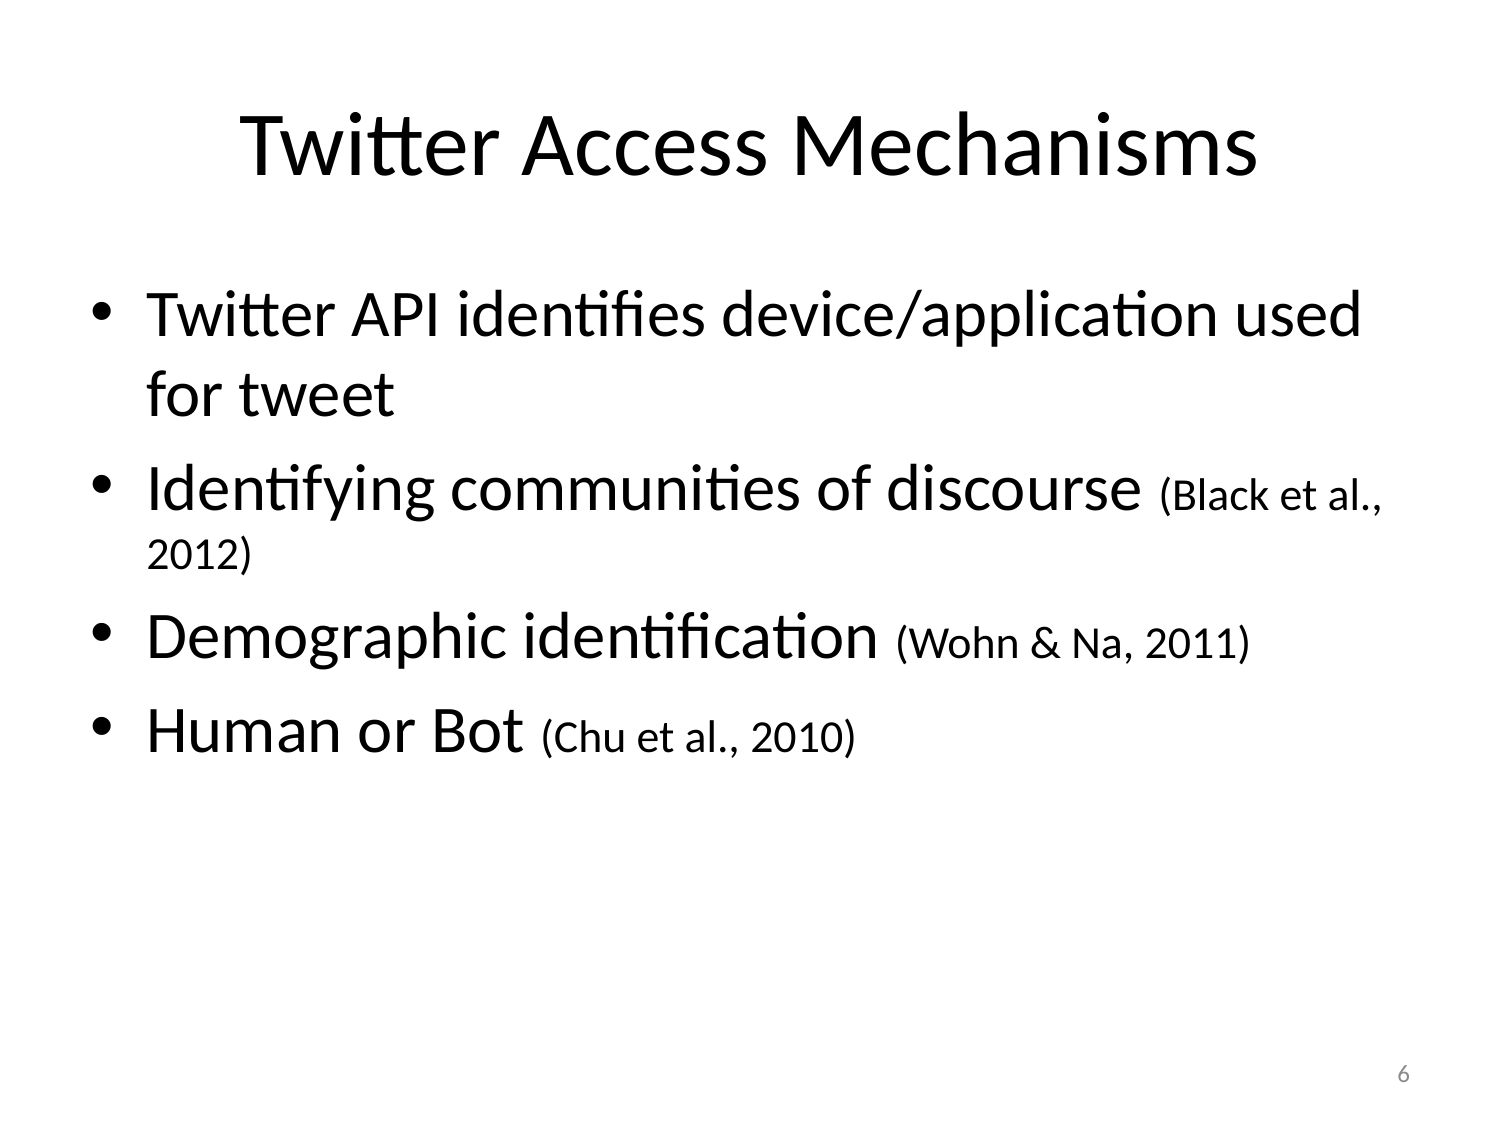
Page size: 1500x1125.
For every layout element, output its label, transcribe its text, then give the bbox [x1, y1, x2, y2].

slide_number 6 [1074, 1042, 1425, 1103]
list Twitter API identifies device/application used for tweet Identifying communities of discourse (Black et al., 2012) Demographic identification (Wohn & Na, 2011) Human or Bot (Chu et al., 2010) [75, 262, 1425, 1005]
title Twitter Access Mechanisms [75, 45, 1425, 233]
